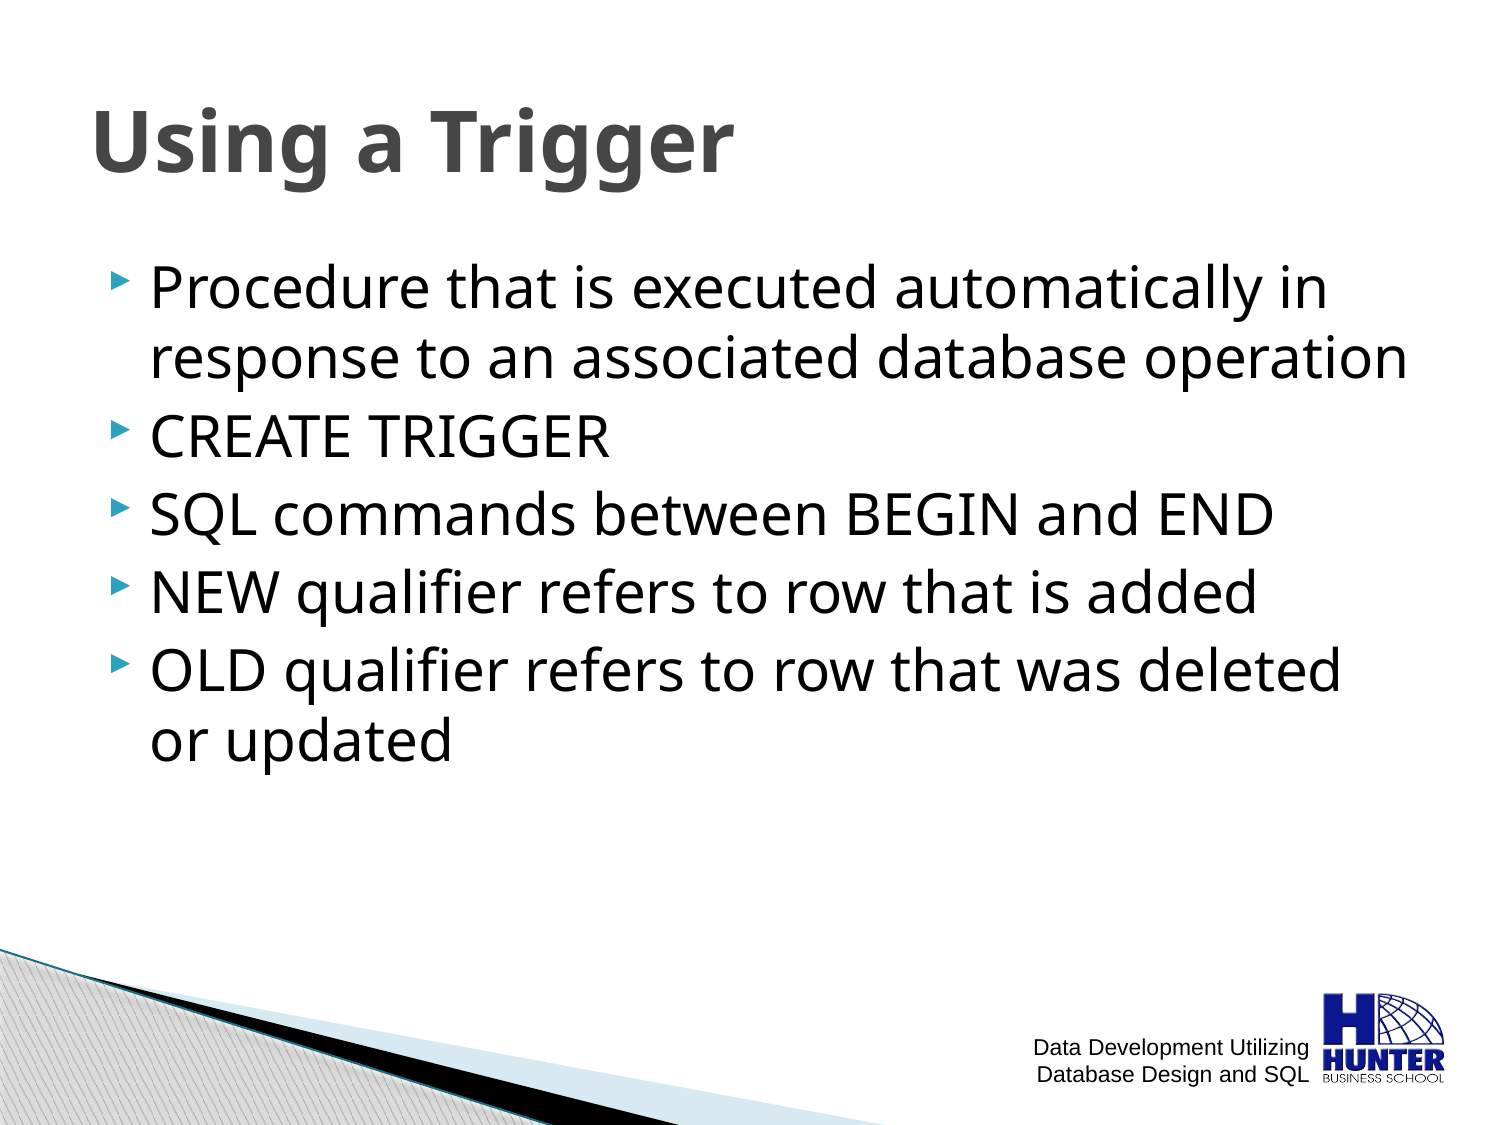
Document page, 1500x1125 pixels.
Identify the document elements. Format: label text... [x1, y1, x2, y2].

picture [1323, 993, 1445, 1084]
title Using a Trigger [75, 45, 1425, 233]
list Procedure that is executed automatically in response to an associated database operation CREATE TRIGGER SQL commands between BEGIN and END NEW qualifier refers to row that is added OLD qualifier refers to row that was deleted or updated [75, 243, 1425, 986]
